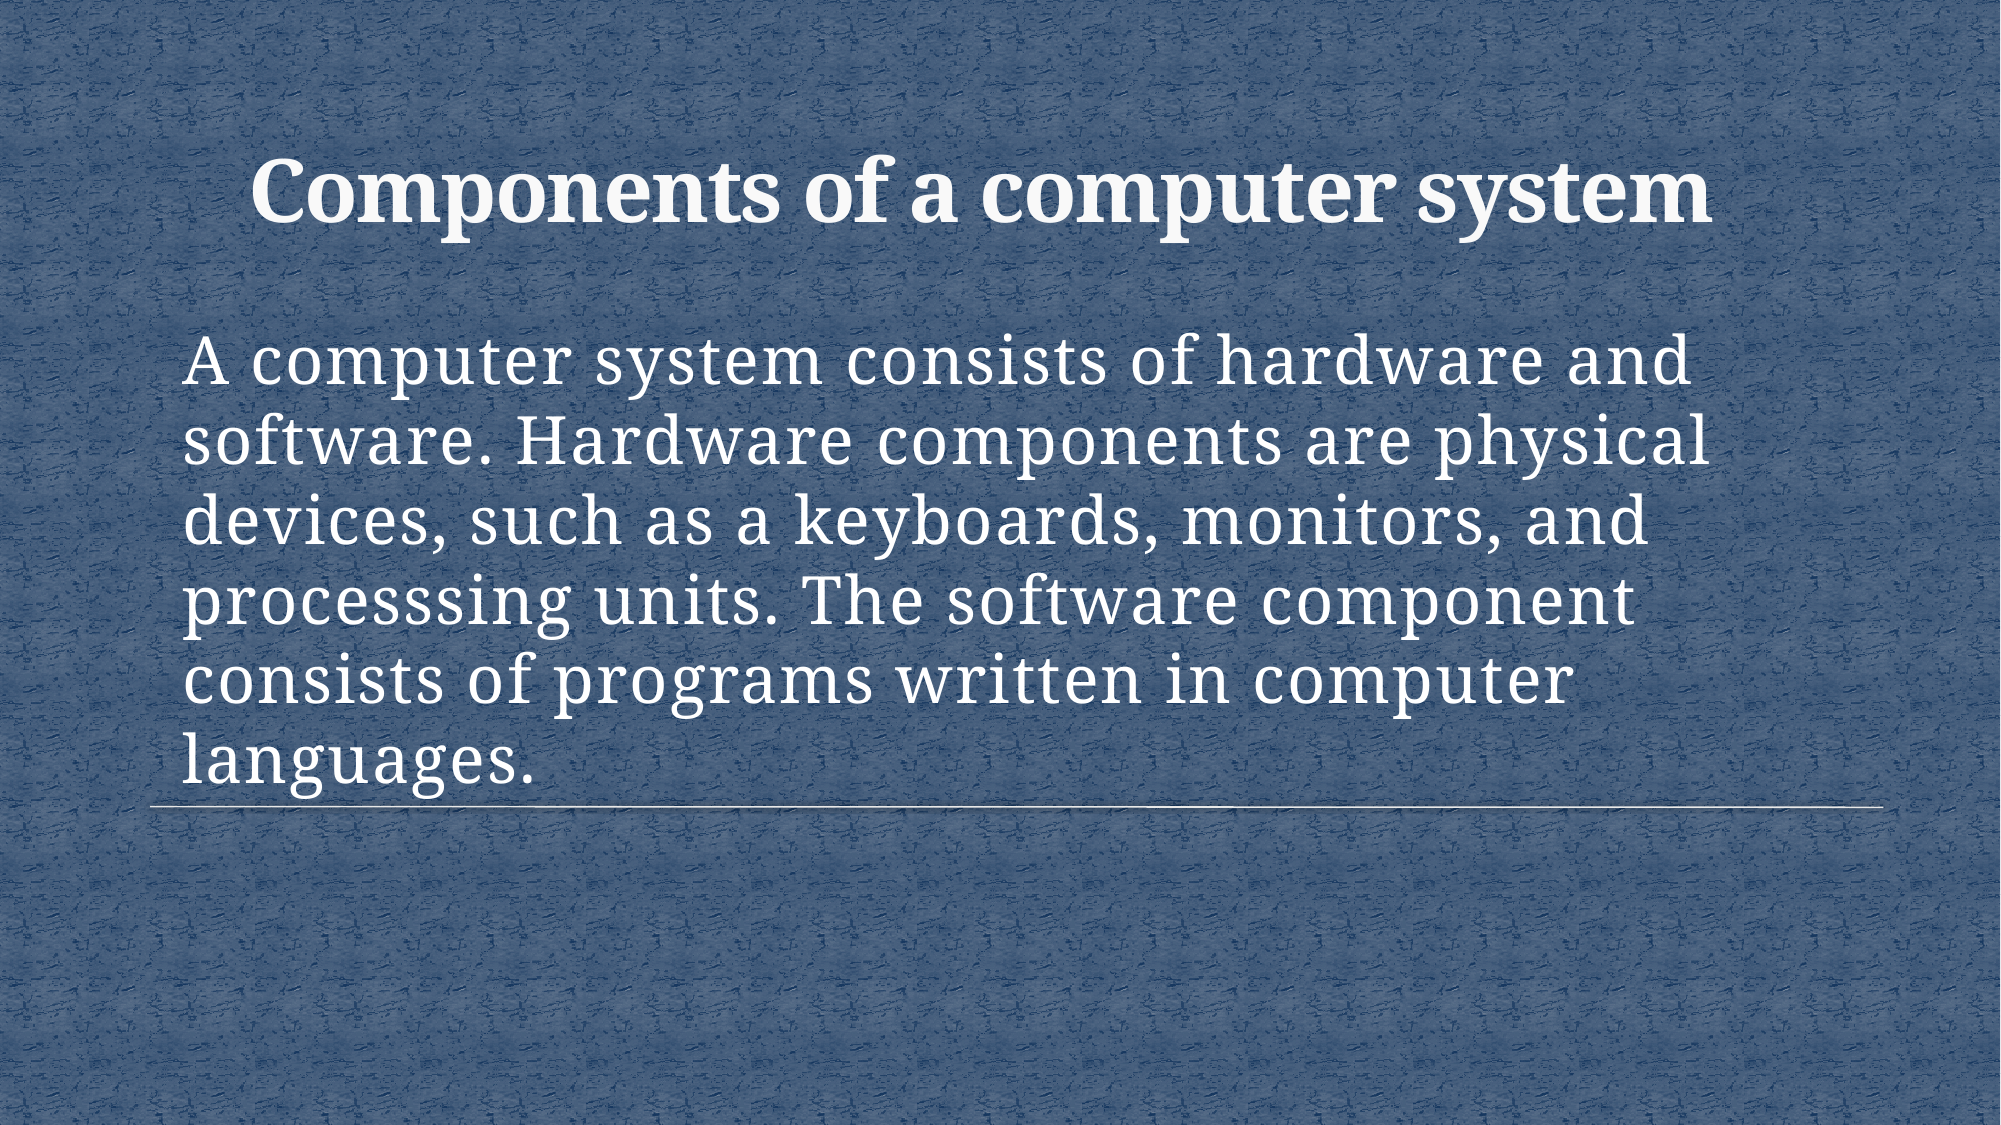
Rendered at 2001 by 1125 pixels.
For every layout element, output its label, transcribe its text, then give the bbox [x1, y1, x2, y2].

title Components of a computer system [118, 66, 1844, 248]
list A computer system consists of hardware and software. Hardware components are physical devices, such as a keyboards, monitors, and processsing units. The software component consists of programs written in computer languages. [167, 310, 1893, 557]
